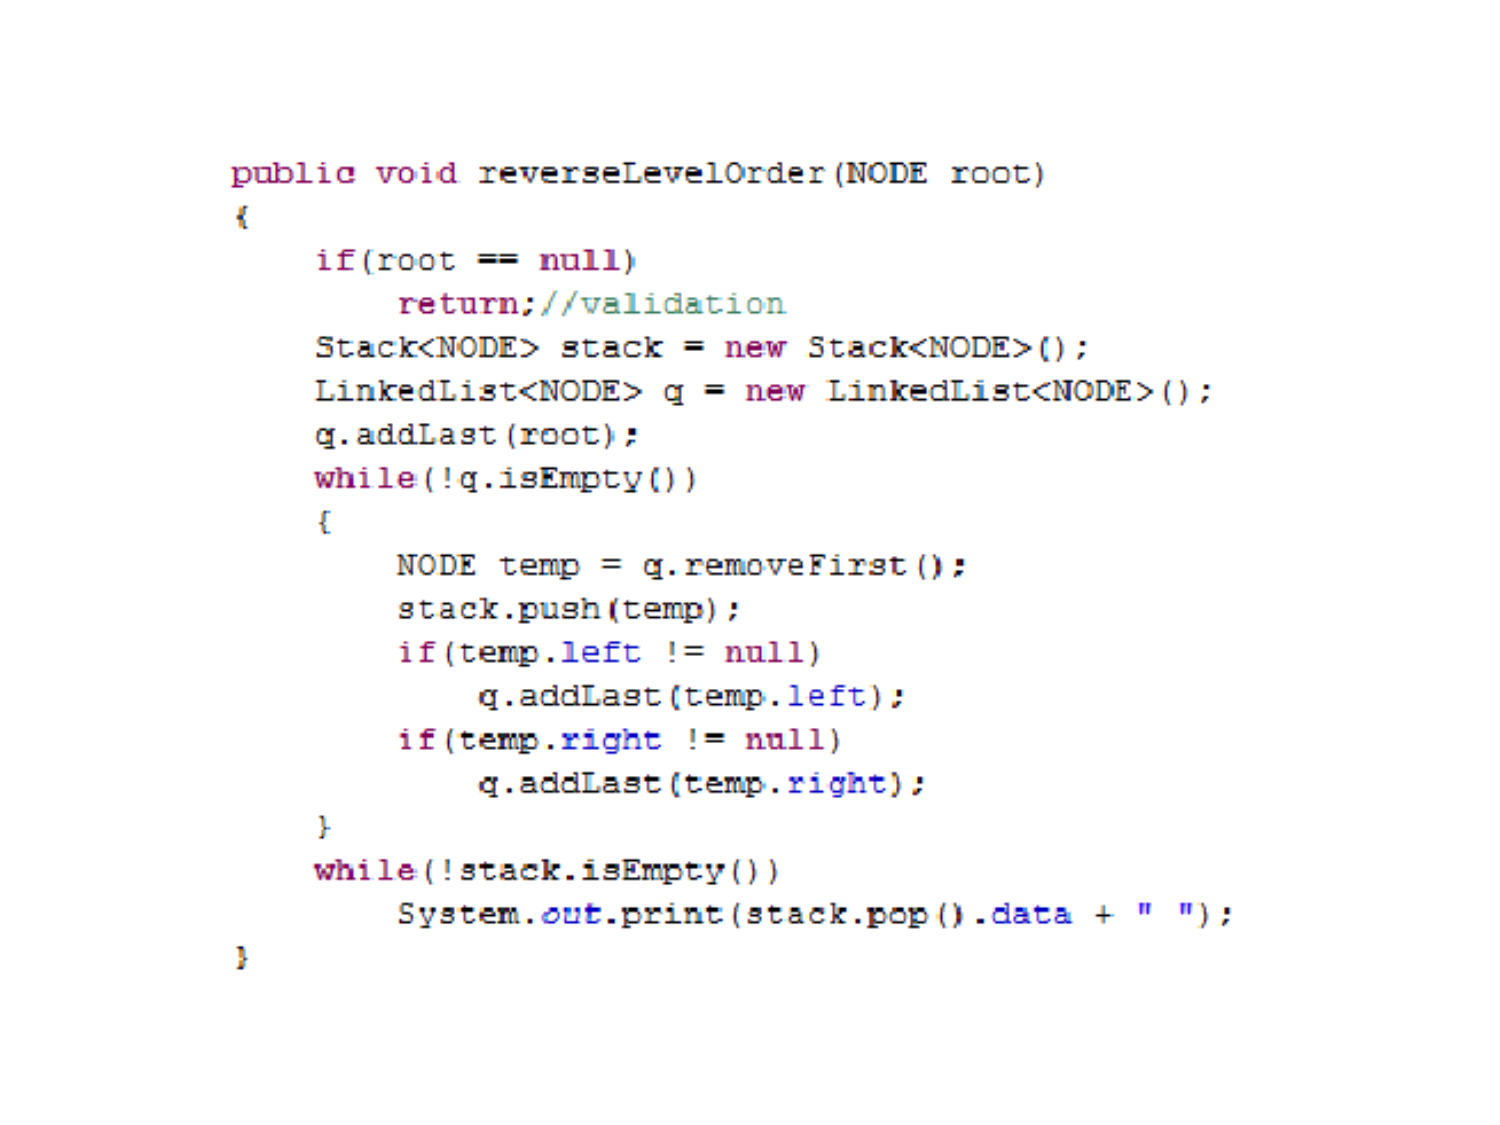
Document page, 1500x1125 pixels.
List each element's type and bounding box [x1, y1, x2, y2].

picture [79, 124, 1459, 1026]
